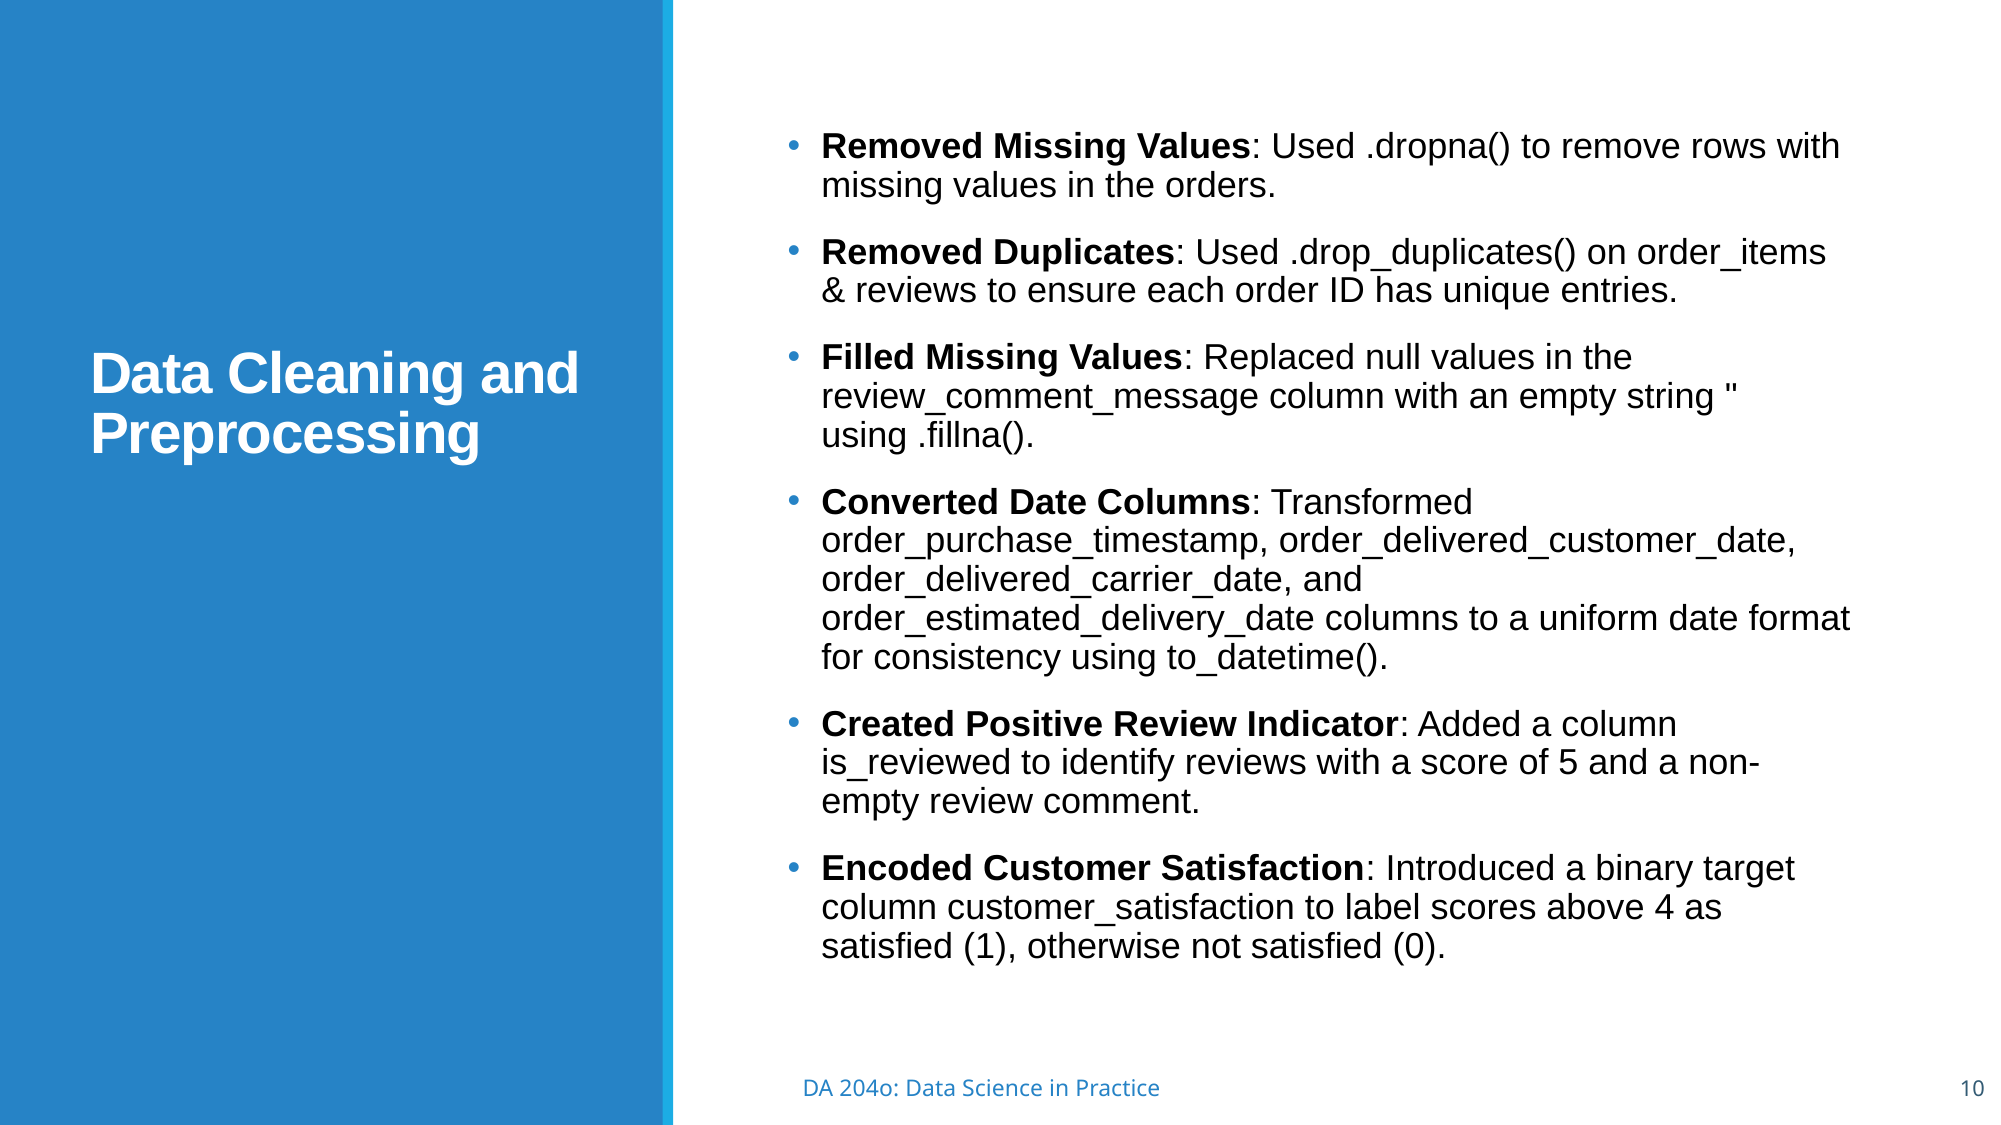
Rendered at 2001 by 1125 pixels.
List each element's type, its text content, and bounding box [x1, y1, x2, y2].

slide_number 10 [1784, 1059, 2000, 1120]
footer DA 204o: Data Science in Practice [787, 1059, 1550, 1120]
list Removed Missing Values: Used .dropna() to remove rows with missing values in the orders. Removed Duplicates: Used .drop_duplicates() on order_items & reviews to ensure each order ID has unique entries. Filled Missing Values: Replaced null values in the review_comment_message column with an empty string '' using .fillna(). Converted Date Columns: Transformed order_purchase_timestamp, order_delivered_customer_date, order_delivered_carrier_date, and order_estimated_delivery_date columns to a uniform date format for consistency using to_datetime(). Created Positive Review Indicator: Added a column is_reviewed to identify reviews with a score of 5 and a non-empty review comment. Encoded Customer Satisfaction: Introduced a binary target column customer_satisfaction to label scores above 4 as satisfied (1), otherwise not satisfied (0). [787, 120, 1853, 983]
title Data Cleaning and Preprocessing [75, 173, 600, 473]
